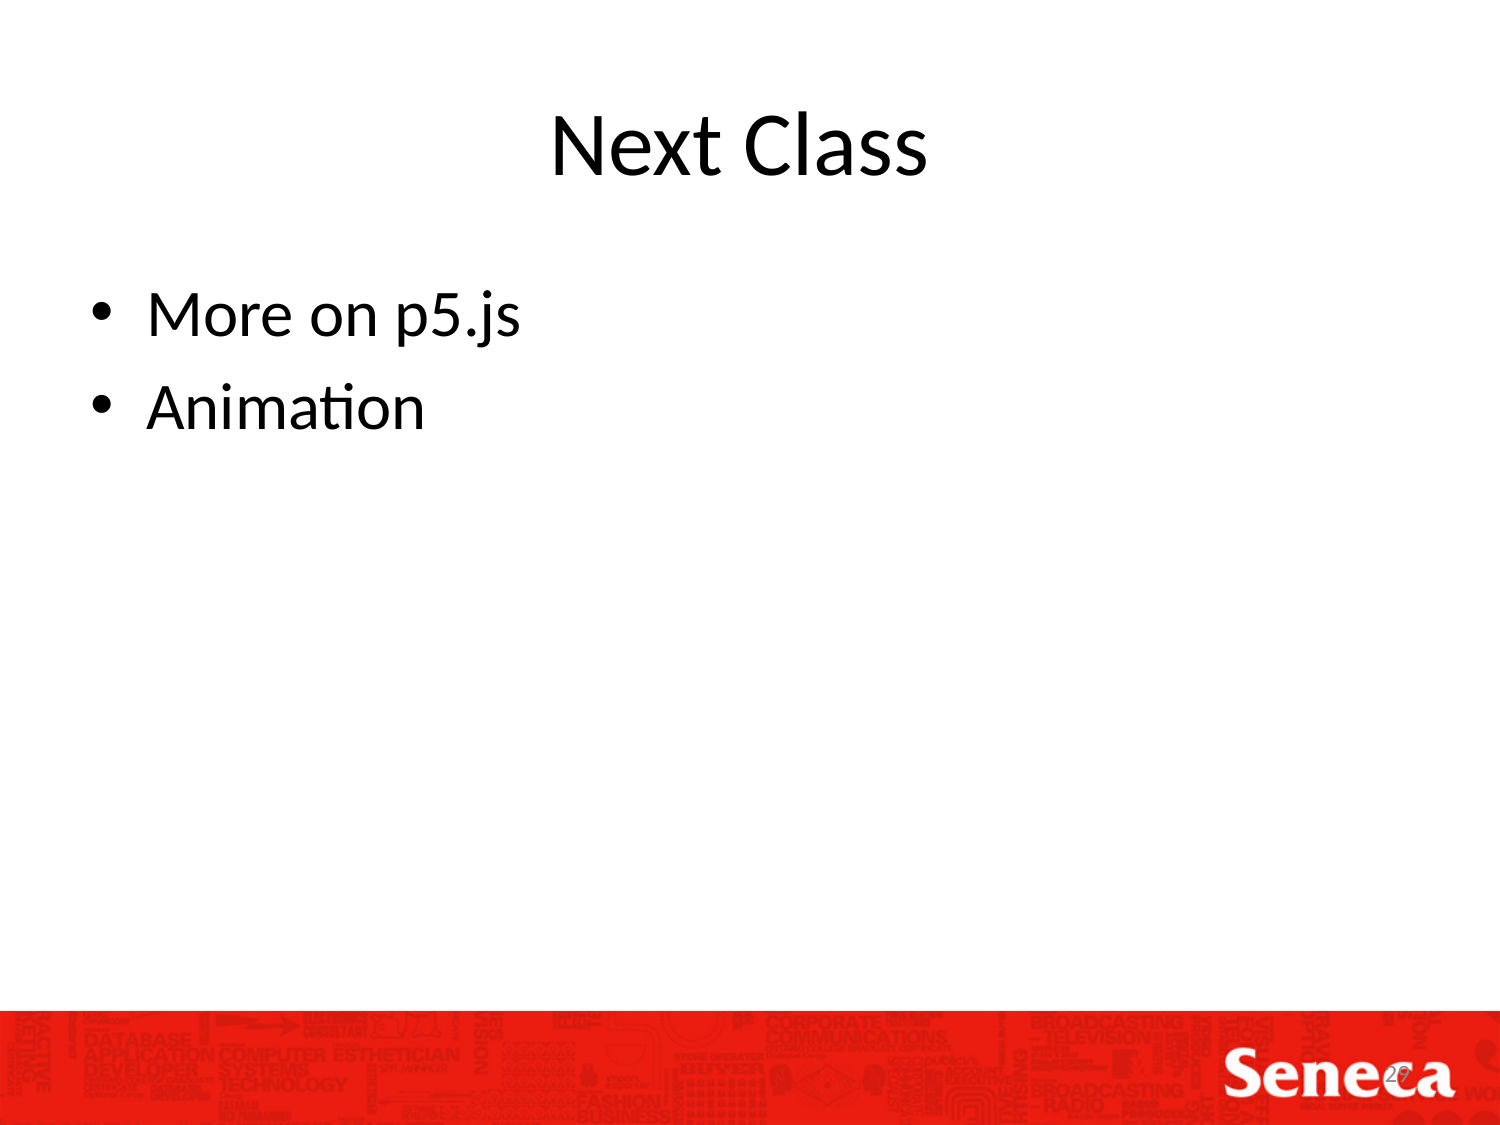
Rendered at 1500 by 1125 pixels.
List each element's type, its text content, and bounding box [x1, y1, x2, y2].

list More on p5.js Animation [75, 262, 1425, 1005]
title Next Class [75, 45, 1425, 233]
slide_number 29 [1074, 1042, 1425, 1103]
picture [0, 1011, 1500, 1125]
